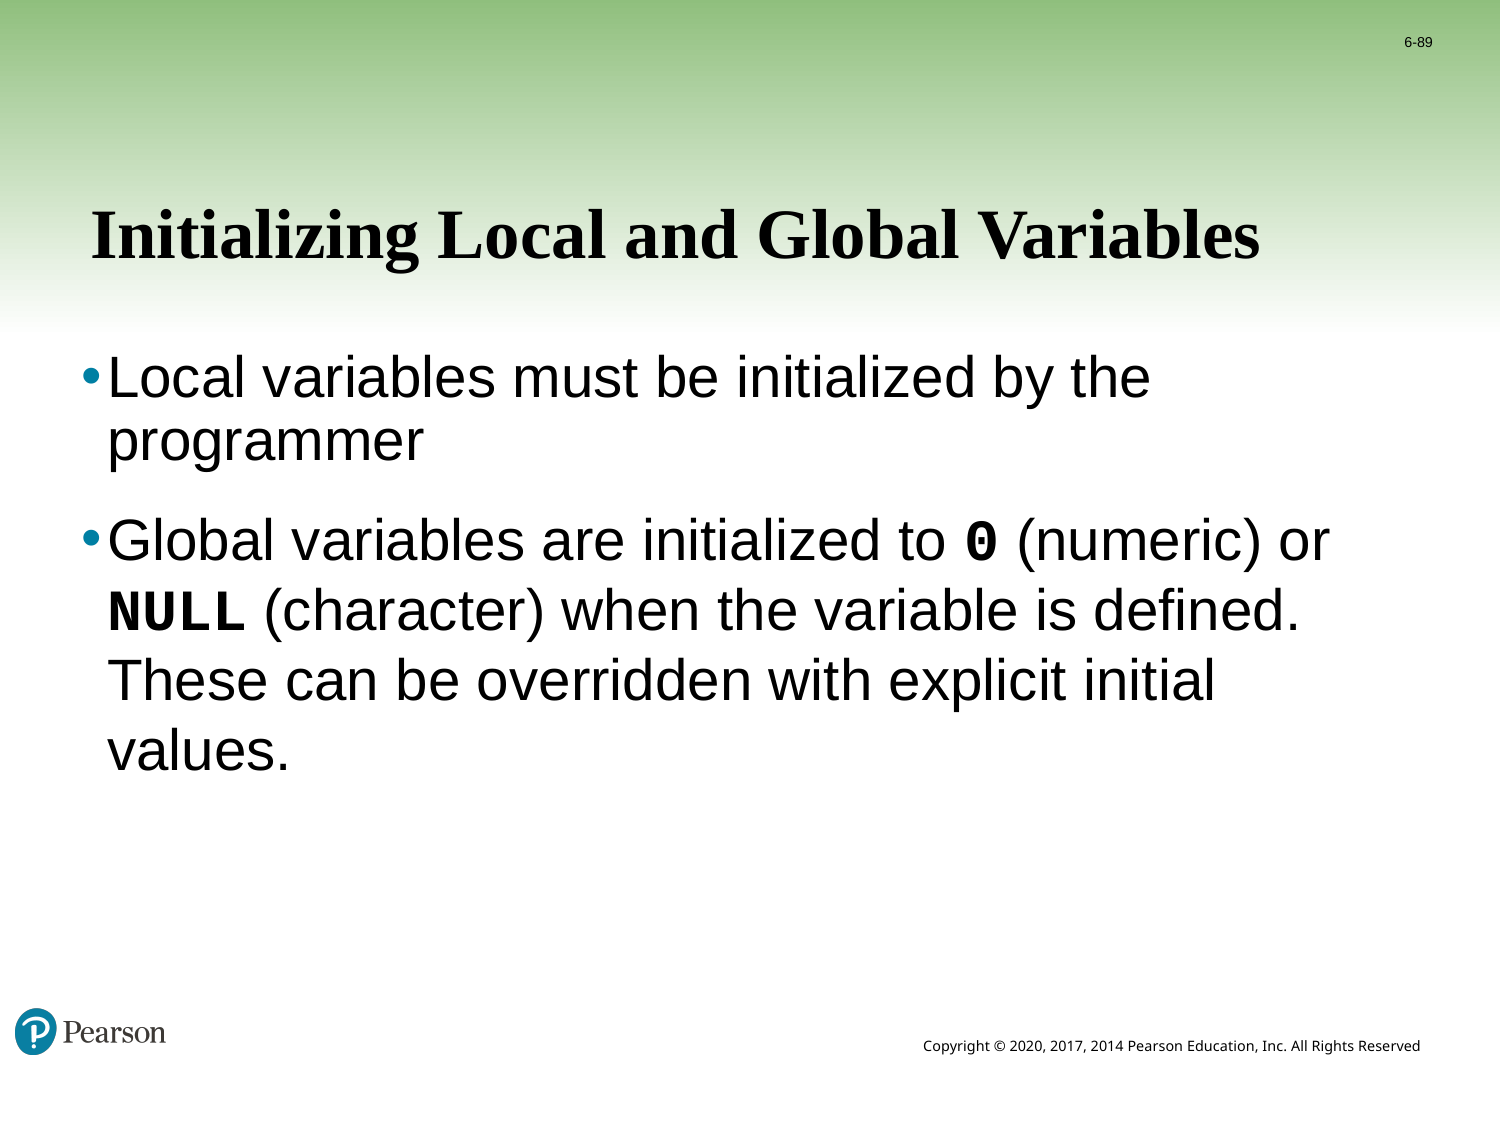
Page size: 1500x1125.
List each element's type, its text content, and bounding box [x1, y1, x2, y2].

title Initializing Local and Global Variables [75, 99, 1425, 288]
picture [15, 1041, 26, 1055]
picture [23, 1017, 49, 1042]
list Local variables must be initialized by the programmer Global variables are initialized to 0 (numeric) or NULL (character) when the variable is defined. These can be overridden with explicit initial values. [50, 332, 1411, 916]
picture [41, 1008, 166, 1055]
picture [15, 1008, 30, 1024]
slide_number 6-89 [1389, 18, 1480, 49]
